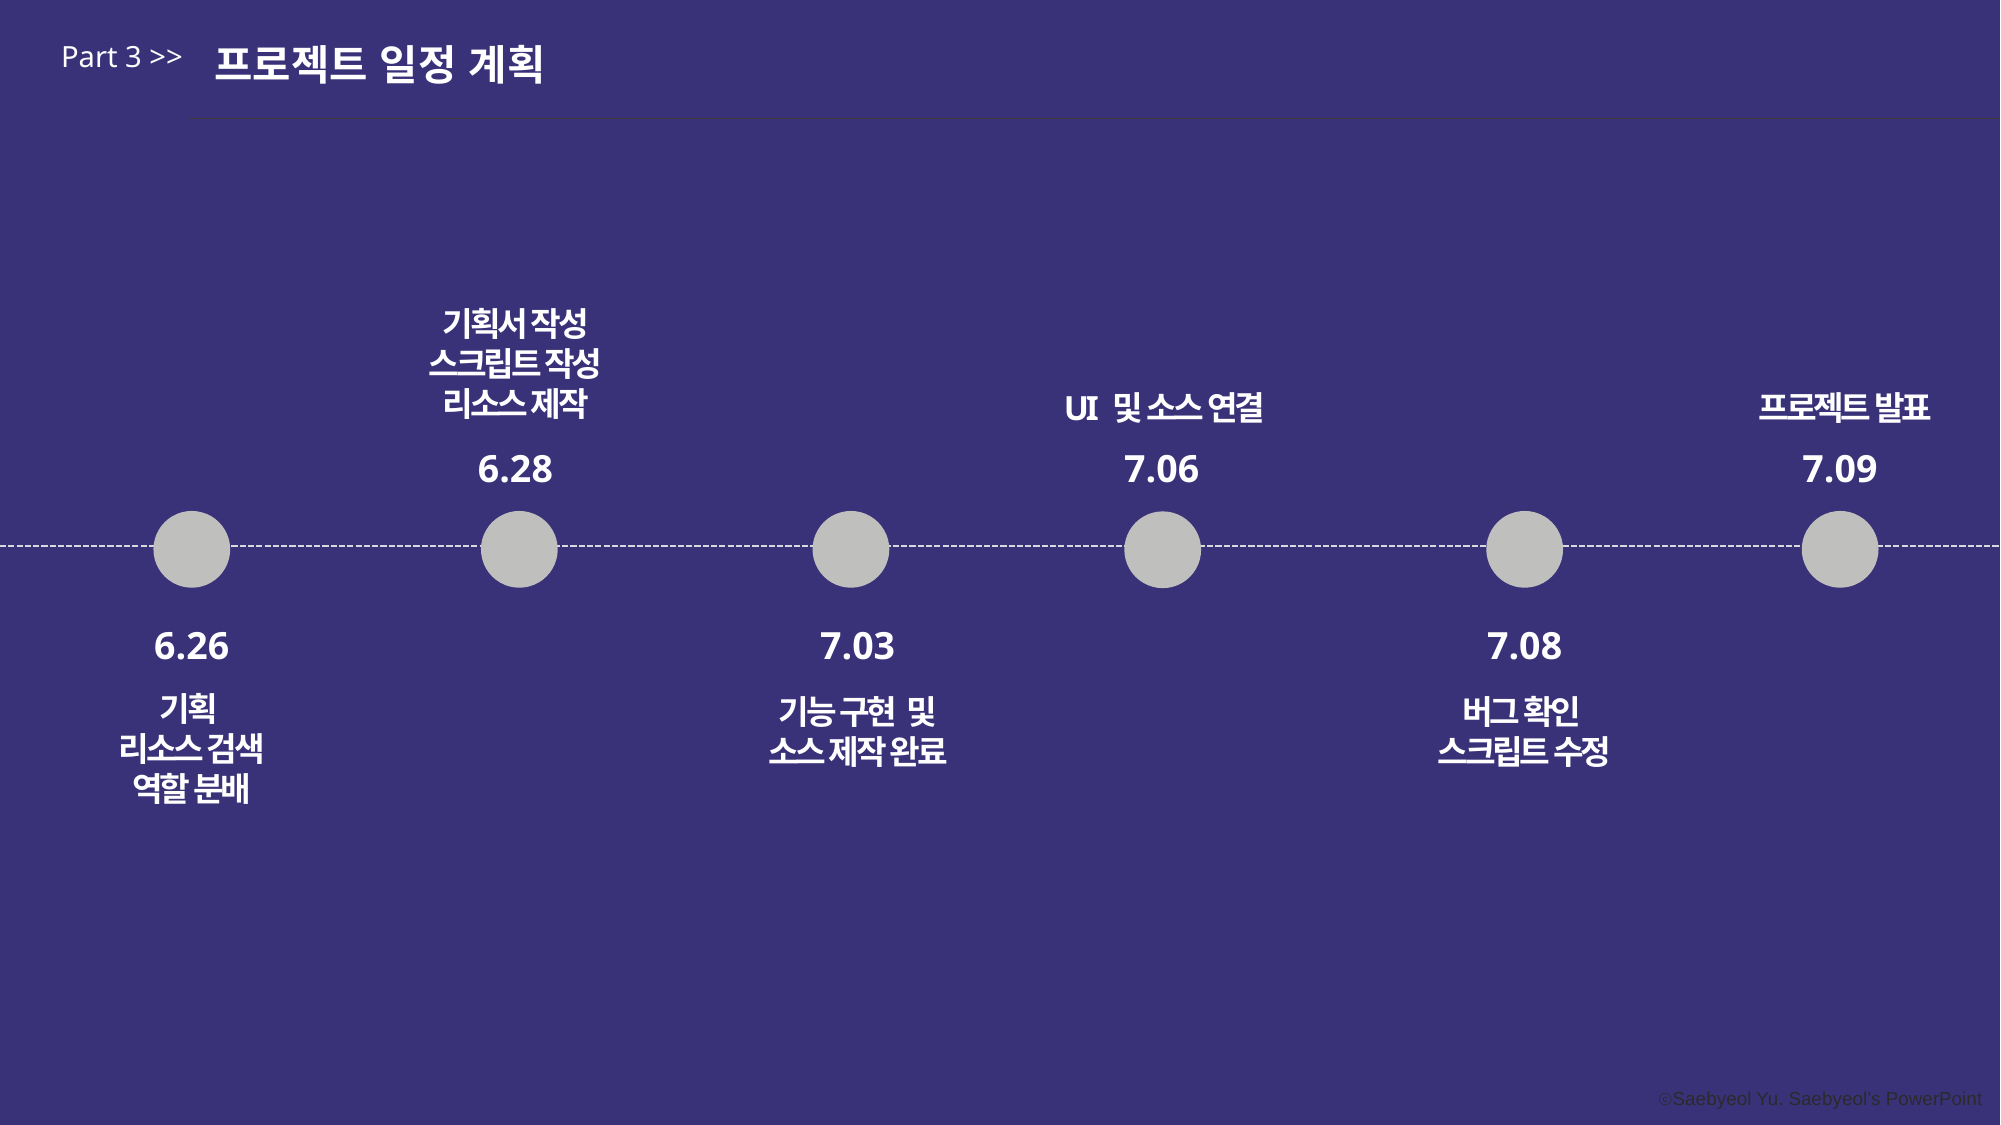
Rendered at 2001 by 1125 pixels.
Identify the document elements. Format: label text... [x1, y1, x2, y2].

text_box 6.26 [139, 614, 245, 675]
text_box [480, 509, 559, 545]
text_box 버그 확인 스크립트 수정 [1348, 684, 1701, 779]
text_box 프로젝트 일정 계획 [199, 31, 561, 97]
text_box 6.28 [463, 438, 569, 498]
text_box 7.09 [1787, 437, 1893, 498]
text_box Part 3 >> [46, 30, 198, 81]
text_box UI 및 소스 연결 [988, 379, 1341, 434]
text_box [1123, 510, 1202, 545]
text_box 프로젝트 발표 [1670, 380, 2000, 435]
text_box [811, 509, 891, 545]
text_box [1801, 509, 1880, 545]
text_box [1800, 546, 1880, 589]
text_box 7.06 [1109, 437, 1215, 498]
text_box 7.03 [805, 614, 911, 675]
text_box 7.08 [1472, 614, 1578, 675]
text_box 기능 구현 및 소스 제작 완료 [682, 684, 1034, 779]
text_box [479, 546, 559, 589]
text_box 기획서 작성 스크립트 작성 리소스 제작 [339, 295, 692, 431]
text_box [1485, 509, 1564, 545]
text_box [1123, 546, 1203, 590]
text_box [1485, 546, 1565, 589]
text_box [152, 546, 232, 589]
text_box [152, 509, 231, 545]
text_box 기획 리소스 검색 역할 분배 [16, 681, 368, 816]
text_box [811, 546, 891, 589]
